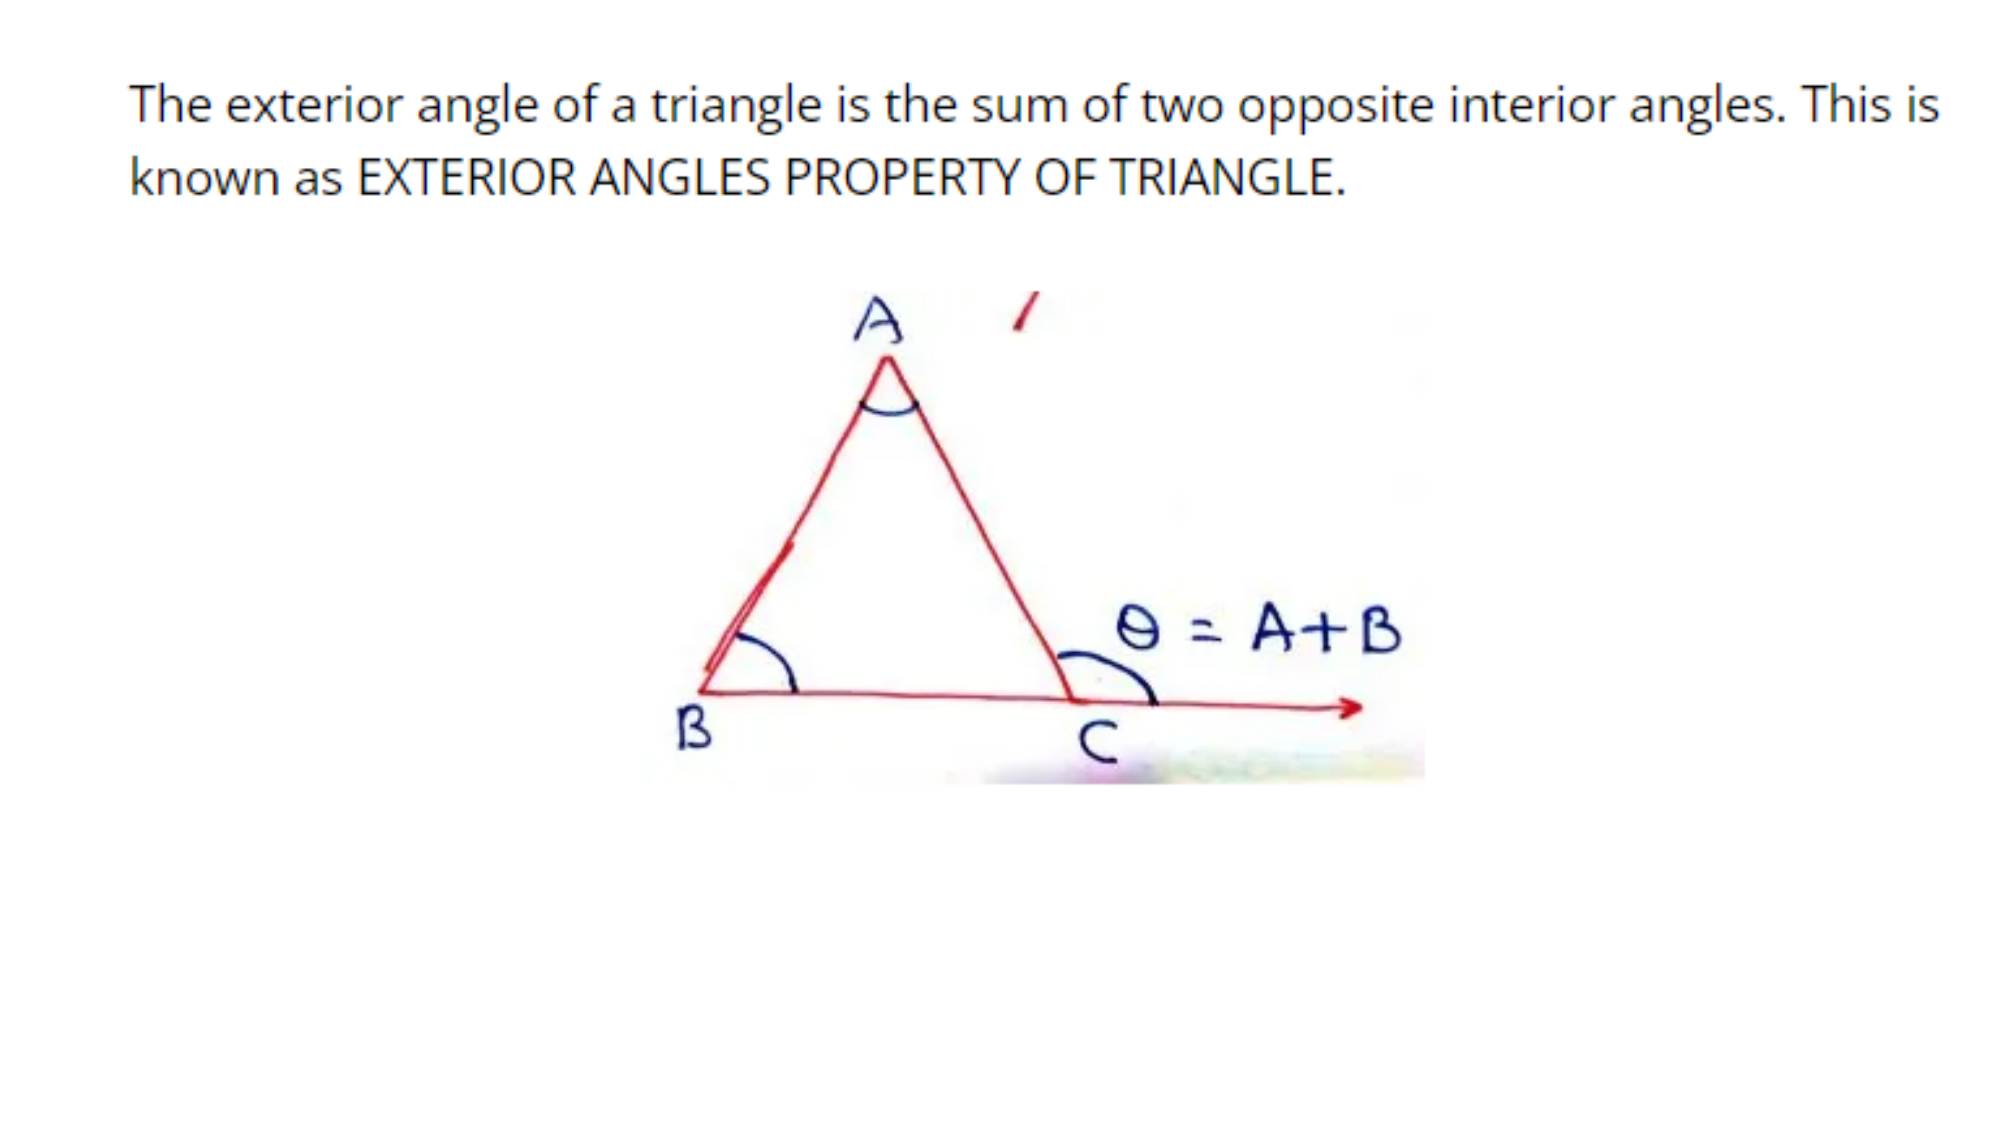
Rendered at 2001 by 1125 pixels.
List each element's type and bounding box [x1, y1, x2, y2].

picture [102, 47, 1970, 819]
